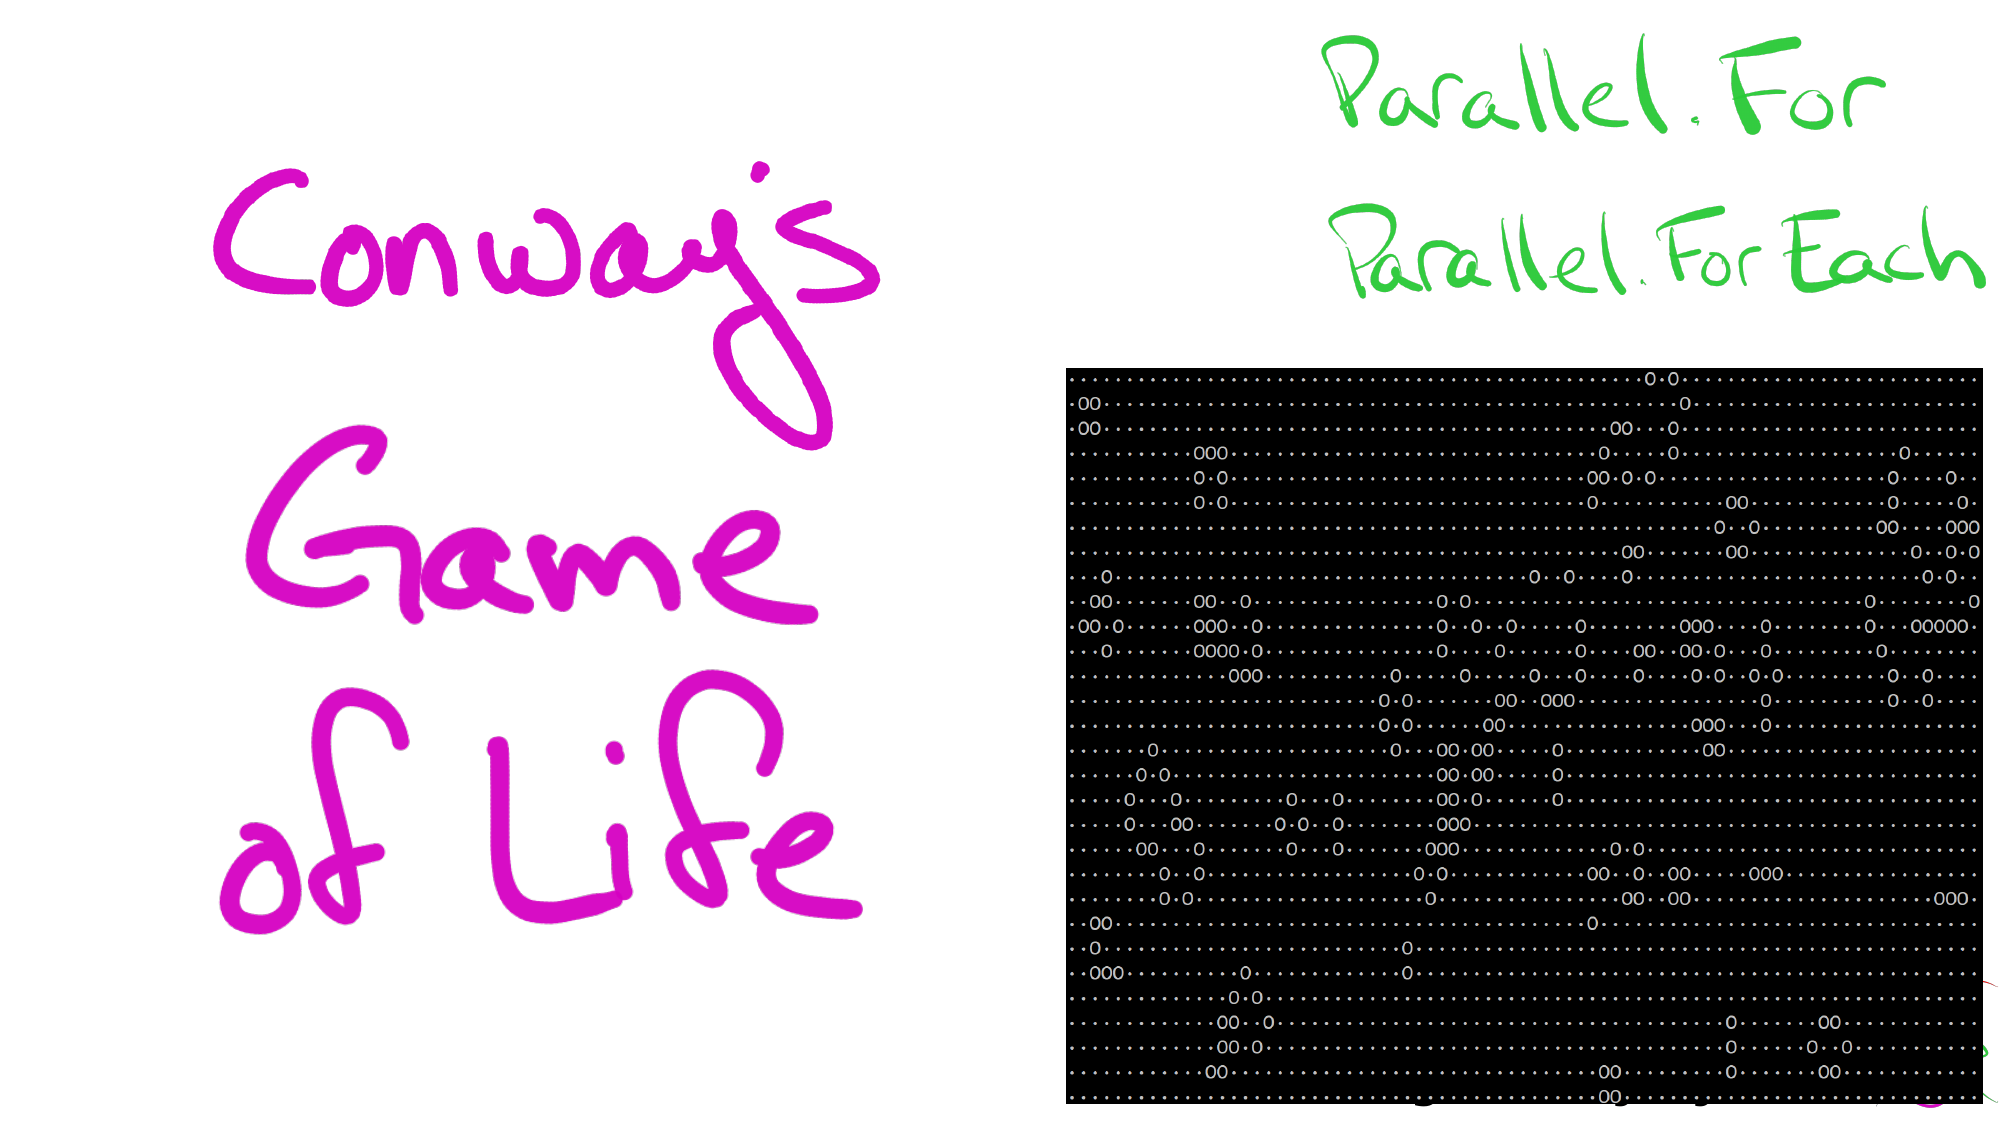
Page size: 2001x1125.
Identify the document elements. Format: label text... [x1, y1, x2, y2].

picture [211, 663, 874, 941]
picture [1066, 368, 2000, 1125]
text_box @jeremybytes [1356, 1104, 1834, 1111]
picture [195, 127, 891, 641]
picture [1311, 21, 1993, 310]
